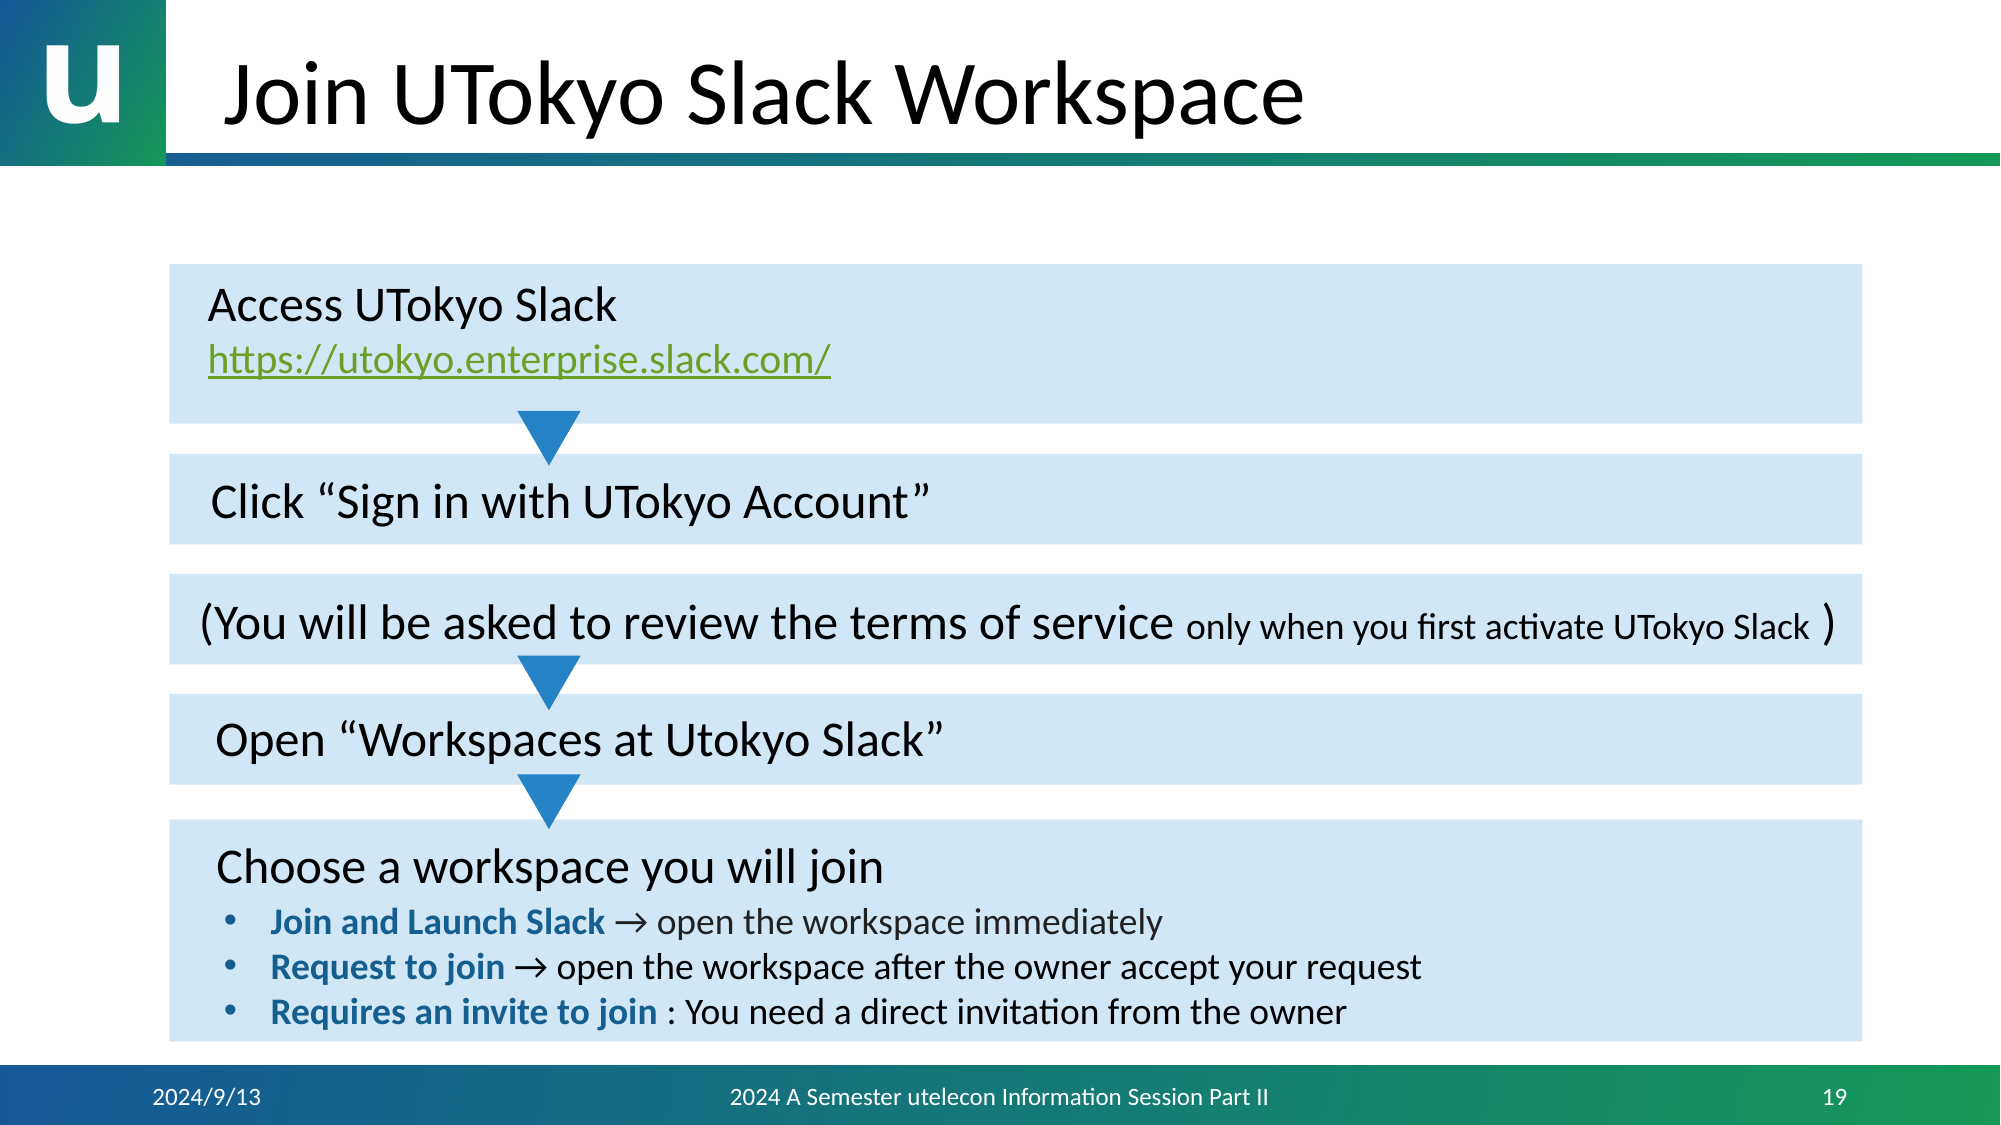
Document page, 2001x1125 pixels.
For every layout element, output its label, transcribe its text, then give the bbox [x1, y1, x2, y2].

text_box [558, 692, 1864, 786]
text_box [554, 818, 1864, 1043]
footer 2024 A Semester utelecon Information Session Part II [662, 1085, 1338, 1117]
text_box [514, 409, 584, 469]
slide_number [137, 1074, 588, 1117]
text_box Click “Sign in with UTokyo Account” [196, 461, 947, 536]
picture [0, 0, 2000, 166]
text_box [168, 452, 1864, 546]
text_box Choose a workspace you will join [201, 825, 900, 901]
text_box Open “Workspaces at Utokyo Slack” [200, 699, 961, 774]
text_box [168, 263, 1864, 425]
slide_number 19 [1412, 1074, 1863, 1117]
text_box [514, 654, 584, 714]
text_box [168, 818, 544, 1043]
text_box [514, 772, 584, 825]
text_box Join and Launch Slack → open the workspace immediately Request to join → open the workspace after the owner accept your request Requires an invite to join : You need a direct invitation from the owner [208, 889, 1689, 1085]
text_box [168, 572, 1864, 666]
picture [0, 1065, 2000, 1125]
text_box (You will be asked to review the terms of service only when you first activate UTokyo Slack ) [184, 581, 1854, 657]
title Join UTokyo Slack Workspace [208, 35, 1863, 154]
text_box [168, 692, 539, 786]
text_box Access UTokyo Slack https://utokyo.enterprise.slack.com/ [192, 264, 889, 389]
